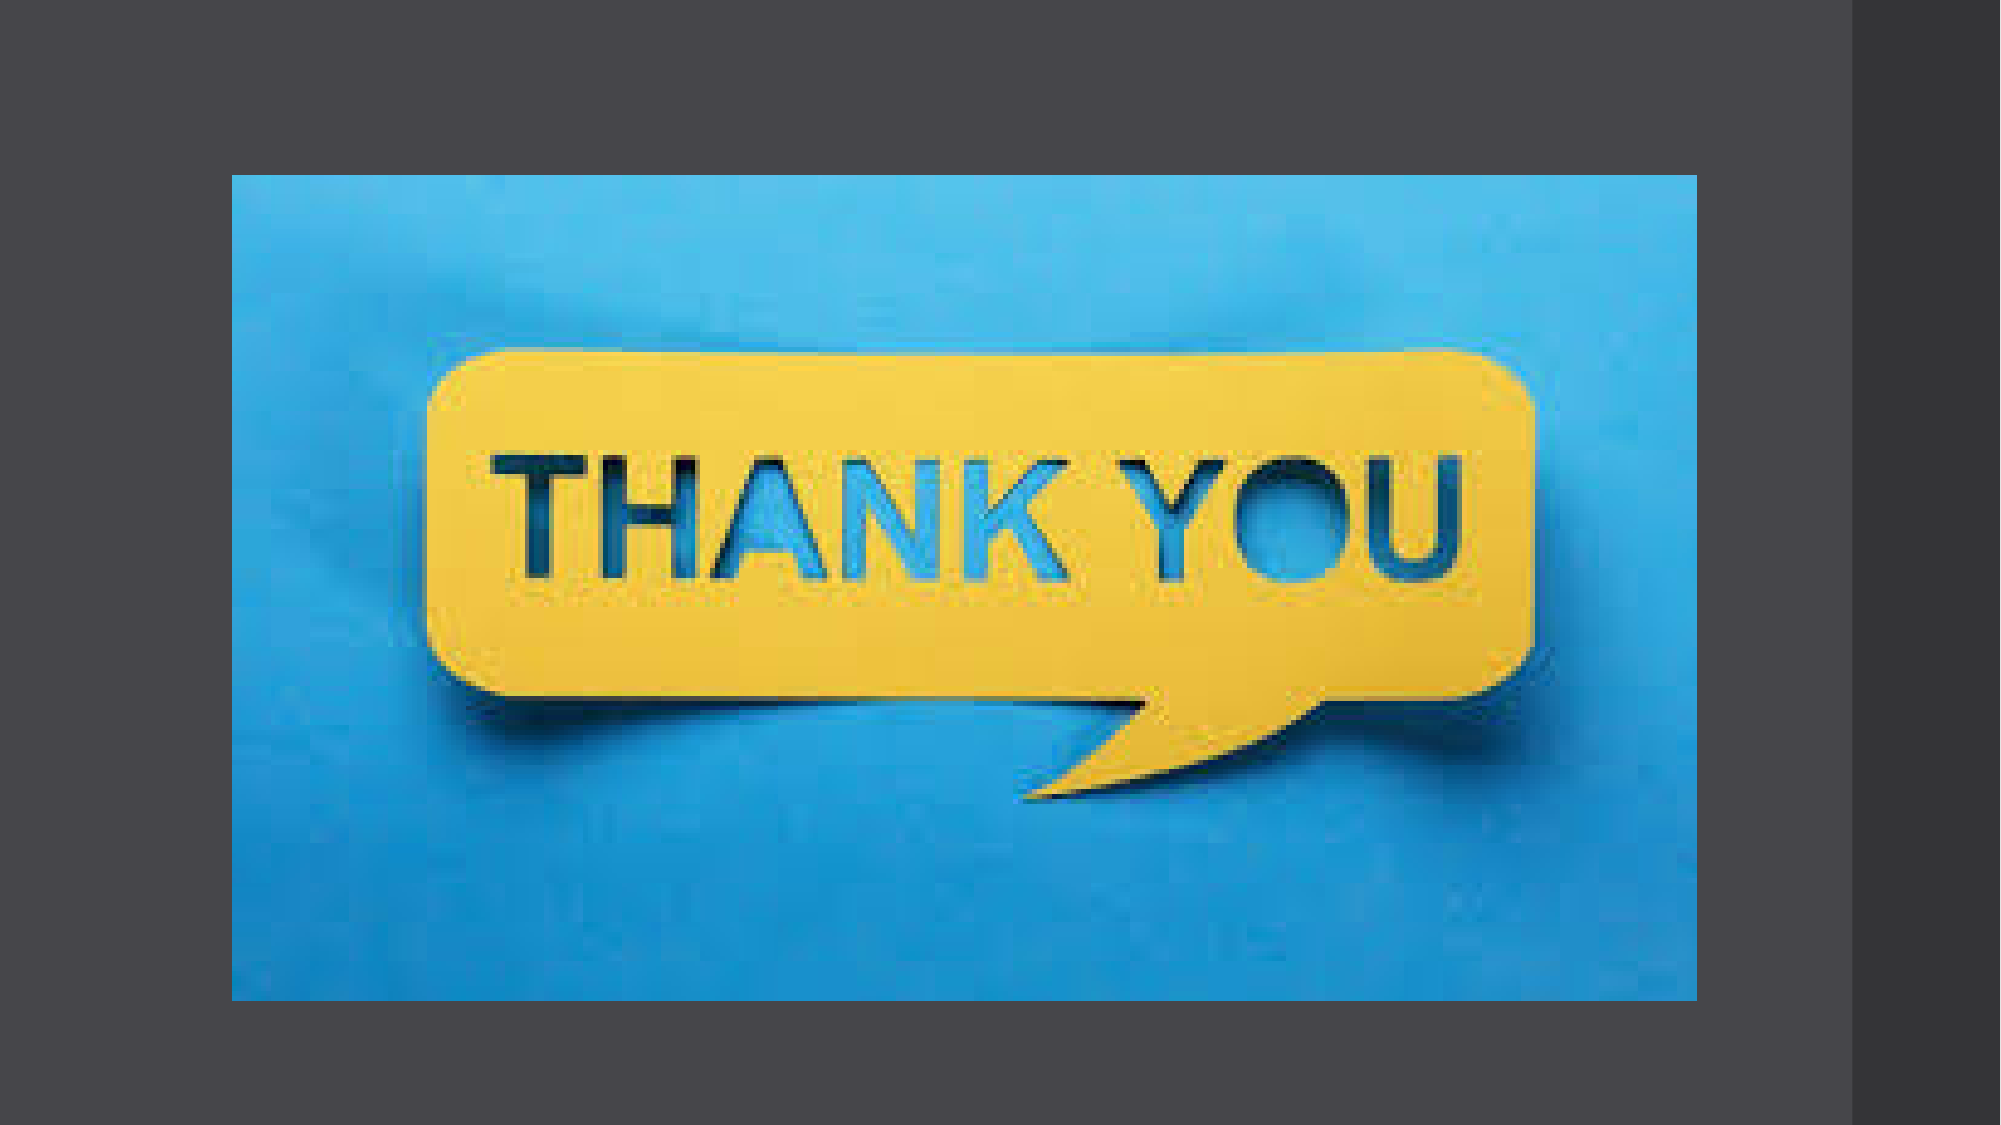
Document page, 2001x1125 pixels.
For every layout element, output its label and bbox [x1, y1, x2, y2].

picture [231, 175, 1697, 1002]
